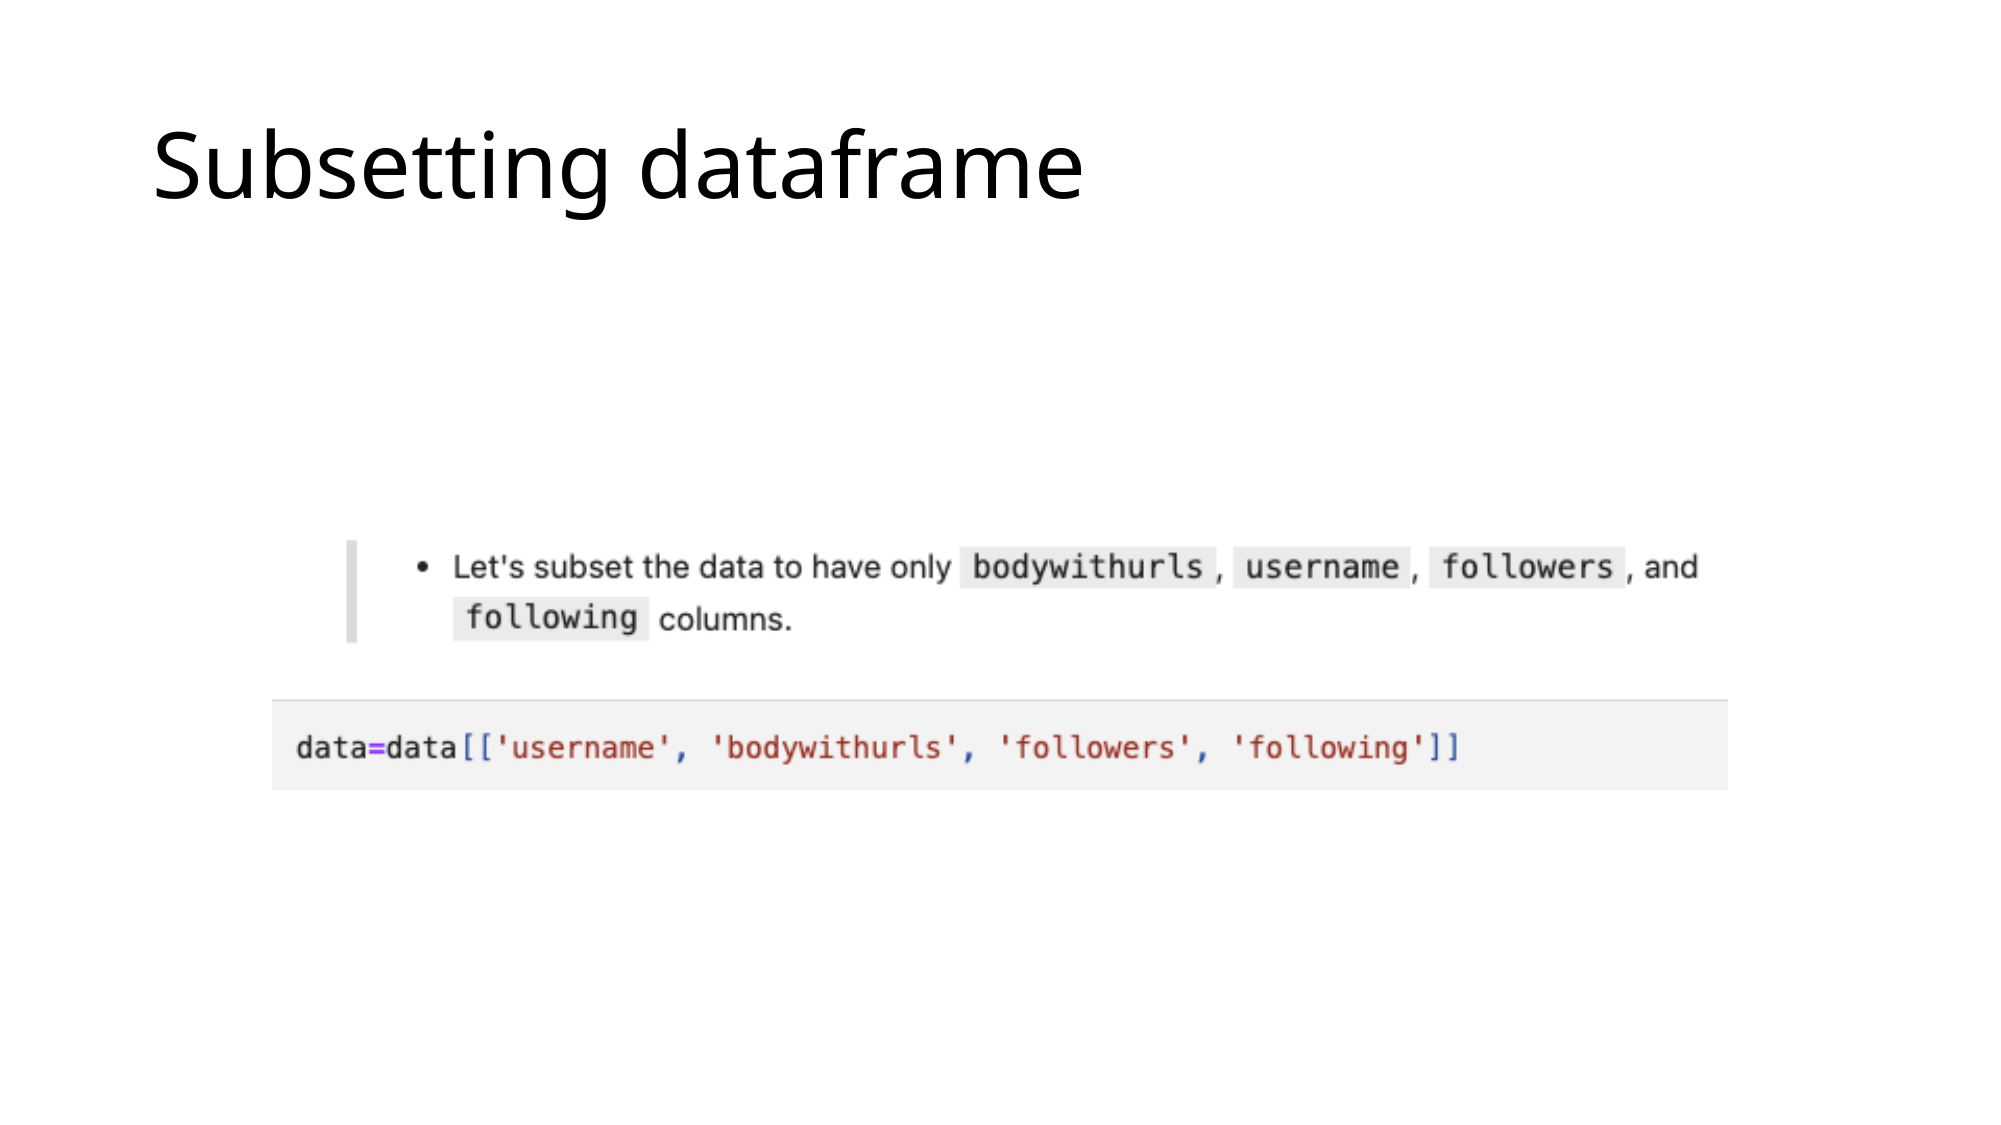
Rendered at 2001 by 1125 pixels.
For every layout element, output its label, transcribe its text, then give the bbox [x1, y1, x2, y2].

title Subsetting dataframe [137, 59, 1863, 278]
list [272, 522, 1727, 790]
